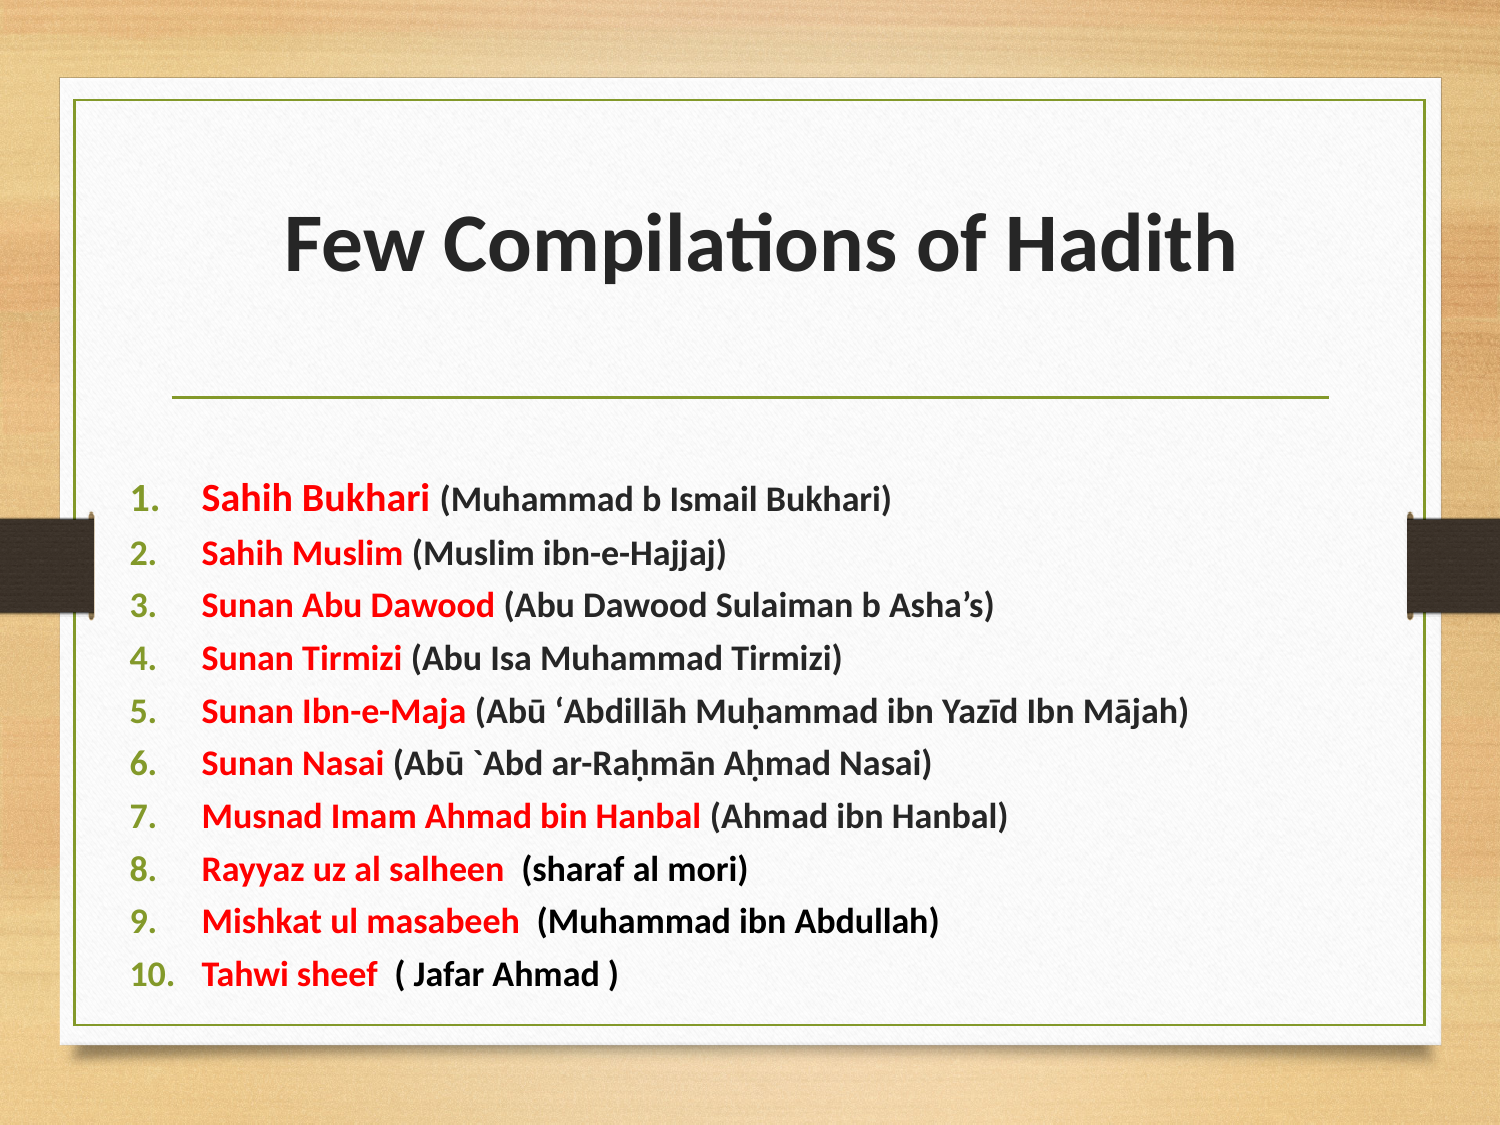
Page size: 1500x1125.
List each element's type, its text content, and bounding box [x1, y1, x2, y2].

list Sahih Bukhari (Muhammad b Ismail Bukhari) Sahih Muslim (Muslim ibn-e-Hajjaj) Sunan Abu Dawood (Abu Dawood Sulaiman b Asha’s) Sunan Tirmizi (Abu Isa Muhammad Tirmizi) Sunan Ibn-e-Maja (Abū ʻAbdillāh Muḥammad ibn Yazīd Ibn Mājah) Sunan Nasai (Abū `Abd ar-Raḥmān Aḥmad Nasai) Musnad Imam Ahmad bin Hanbal (Ahmad ibn Hanbal) Rayyaz uz al salheen (sharaf al mori) Mishkat ul masabeeh (Muhammad ibn Abdullah) Tahwi sheef ( Jafar Ahmad ) [114, 272, 1341, 1005]
picture [0, 0, 1500, 1125]
title Few Compilations of Hadith [159, 161, 1341, 309]
